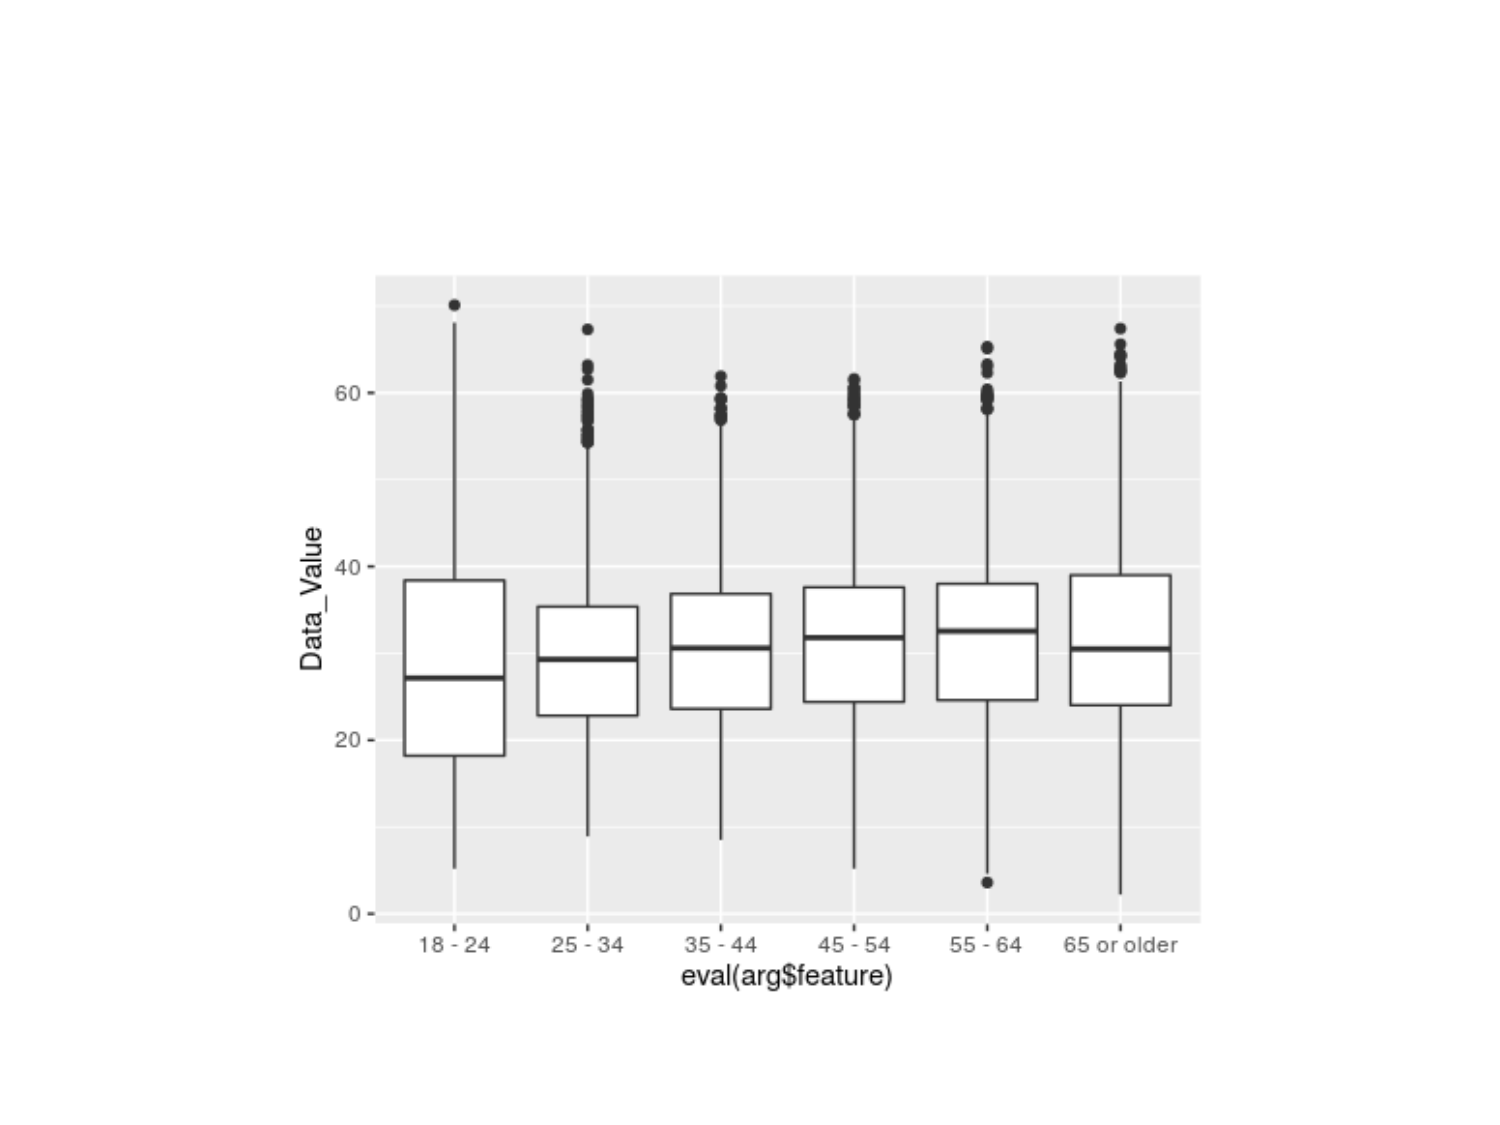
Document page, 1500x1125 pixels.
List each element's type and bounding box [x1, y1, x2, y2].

picture [287, 262, 1215, 1005]
